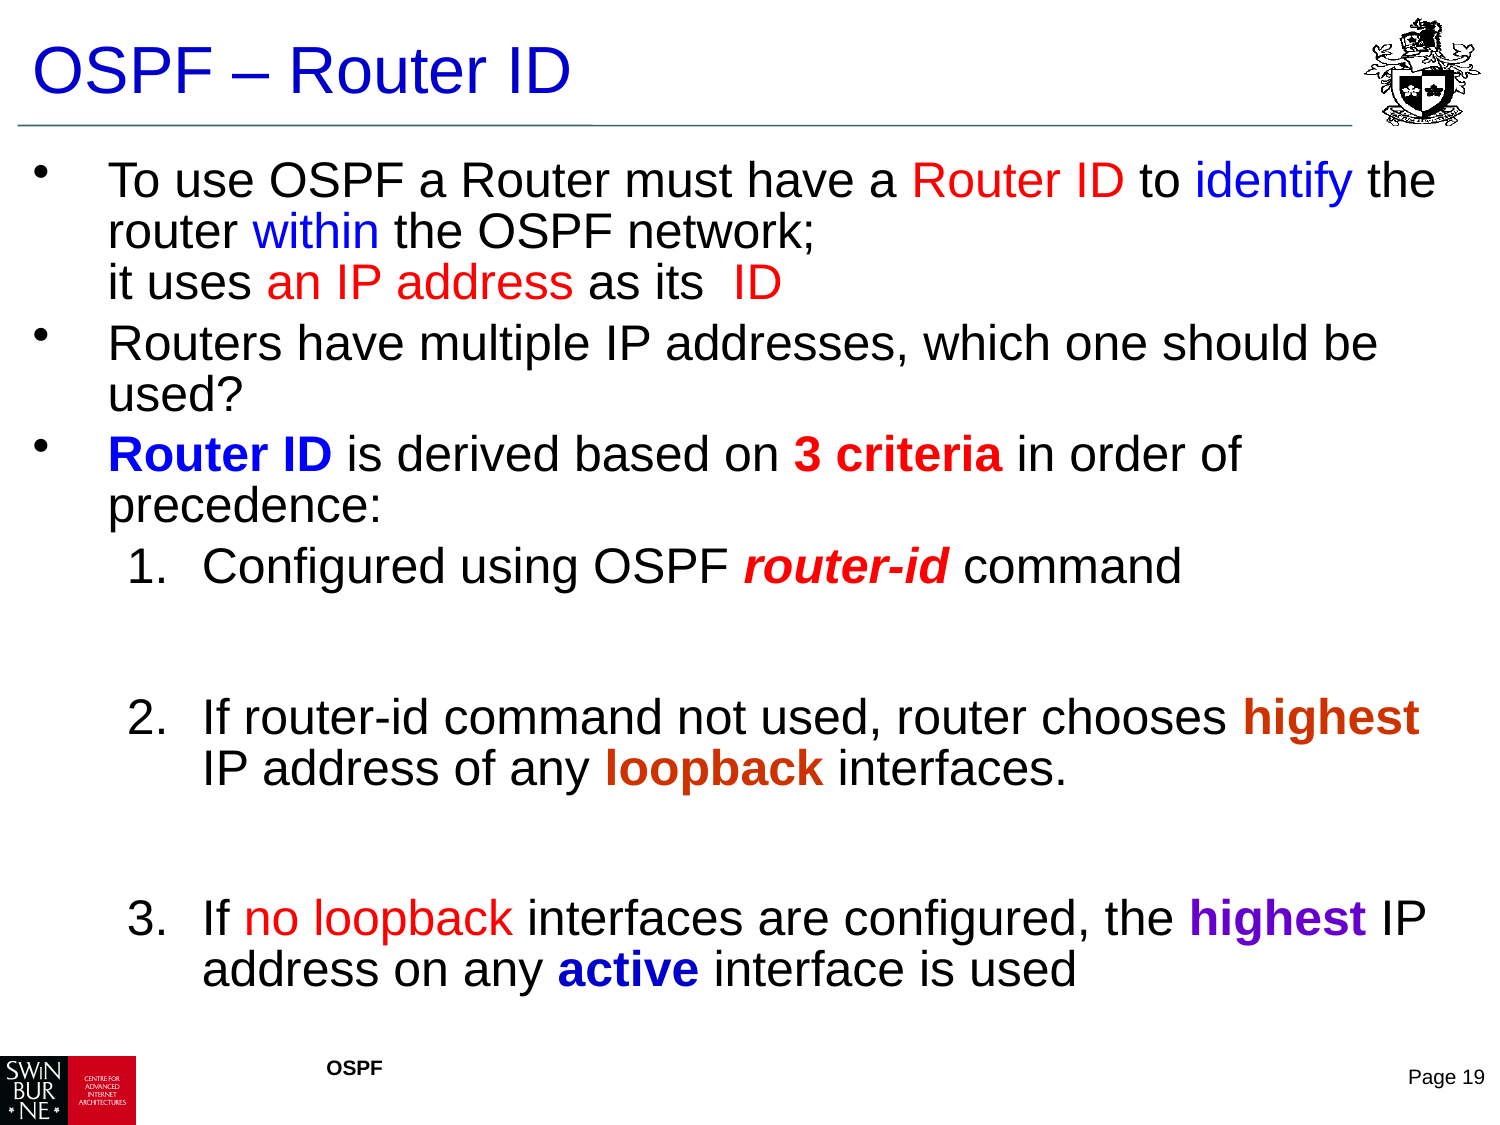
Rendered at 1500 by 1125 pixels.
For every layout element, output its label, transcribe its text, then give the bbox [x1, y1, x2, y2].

title OSPF – Router ID [17, 19, 1354, 115]
footer OSPF [147, 1049, 585, 1125]
picture [1364, 18, 1481, 126]
picture [0, 1056, 136, 1125]
list To use OSPF a Router must have a Router ID to identify the router within the OSPF network; it uses an IP address as its ID Routers have multiple IP addresses, which one should be used? Router ID is derived based on 3 criteria in order of precedence: Configured using OSPF router-id command If router-id command not used, router chooses highest IP address of any loopback interfaces. If no loopback interfaces are configured, the highest IP address on any active interface is used [17, 148, 1483, 1038]
slide_number Page 19 [1381, 1058, 1500, 1106]
